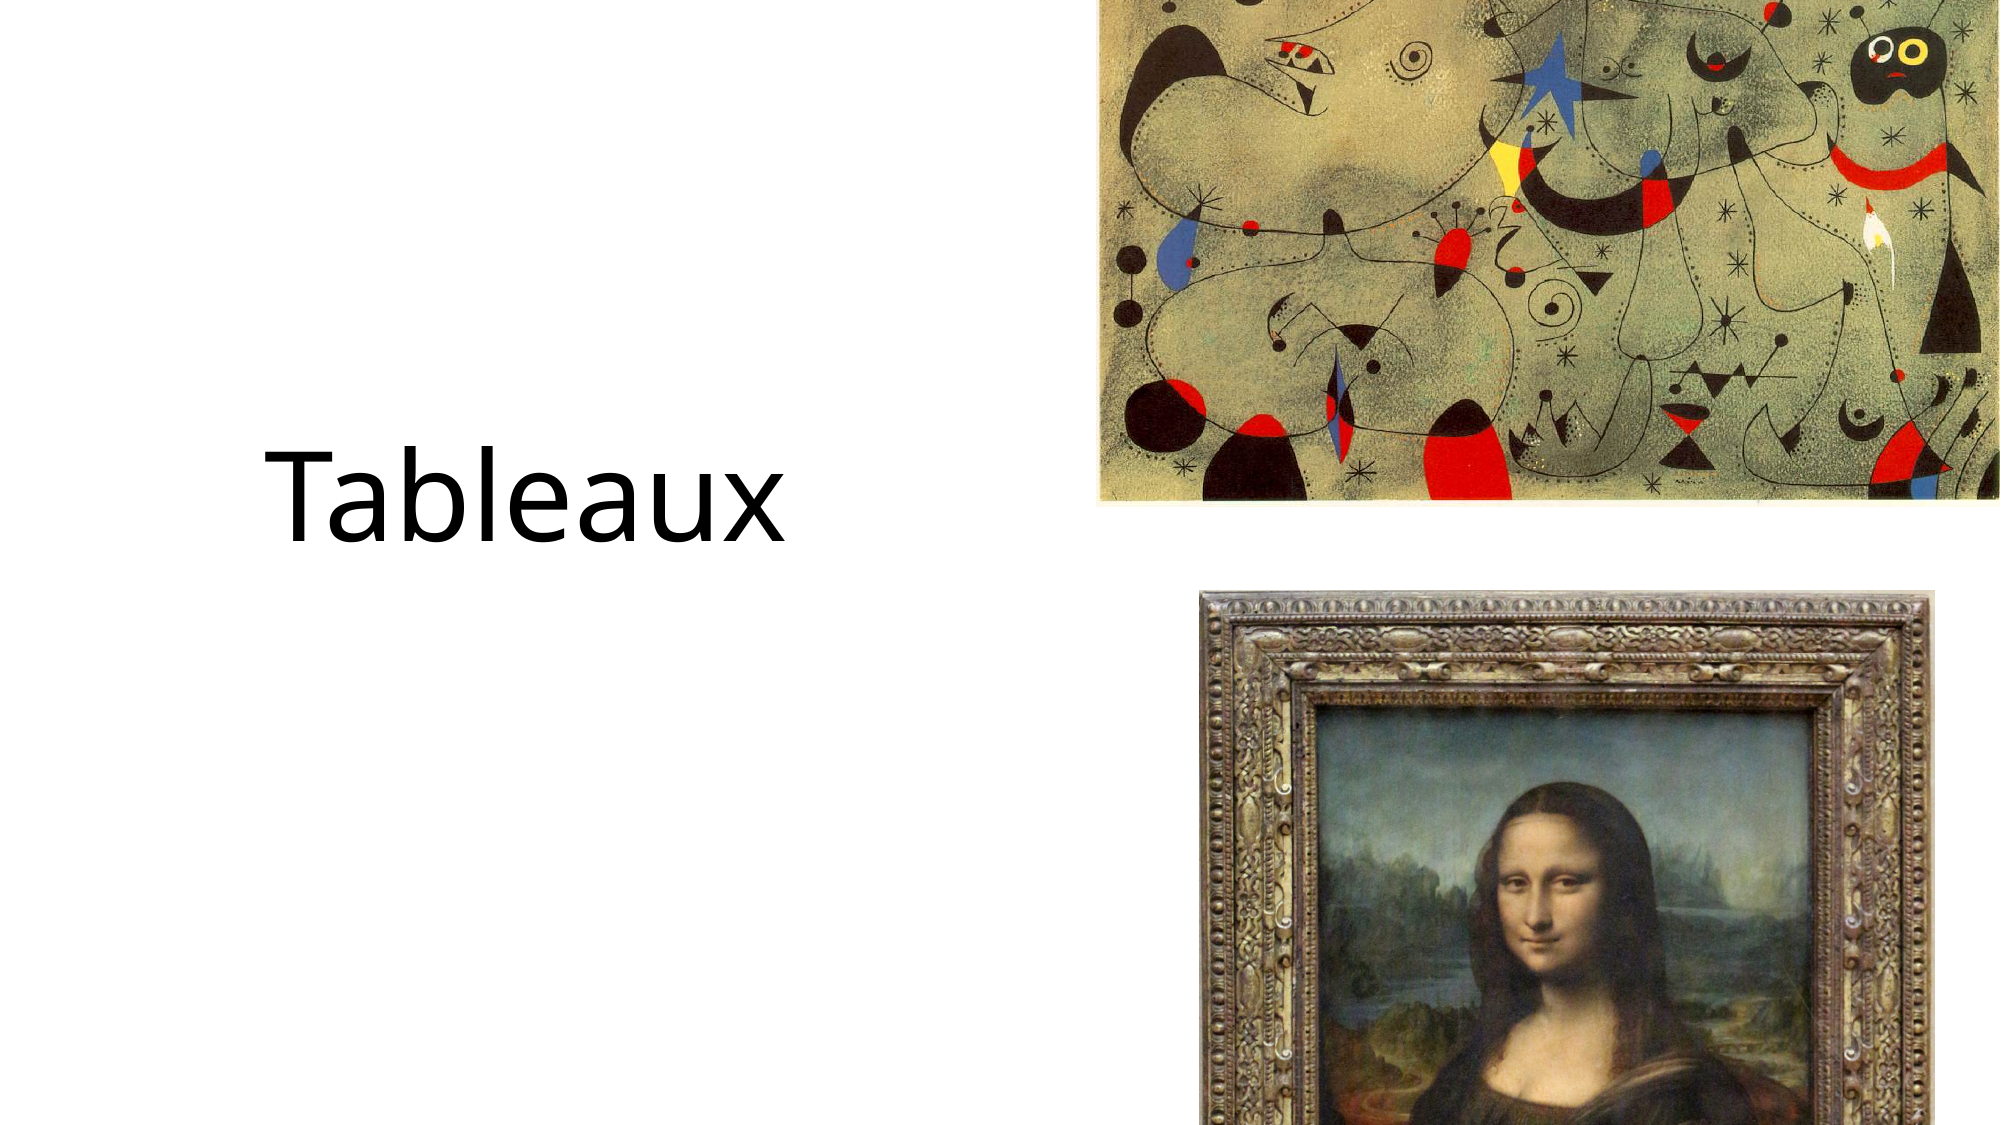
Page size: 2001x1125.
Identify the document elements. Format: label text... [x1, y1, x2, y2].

title Tableaux [249, 184, 1750, 576]
picture [1199, 590, 1935, 1125]
picture [1096, 0, 2000, 507]
